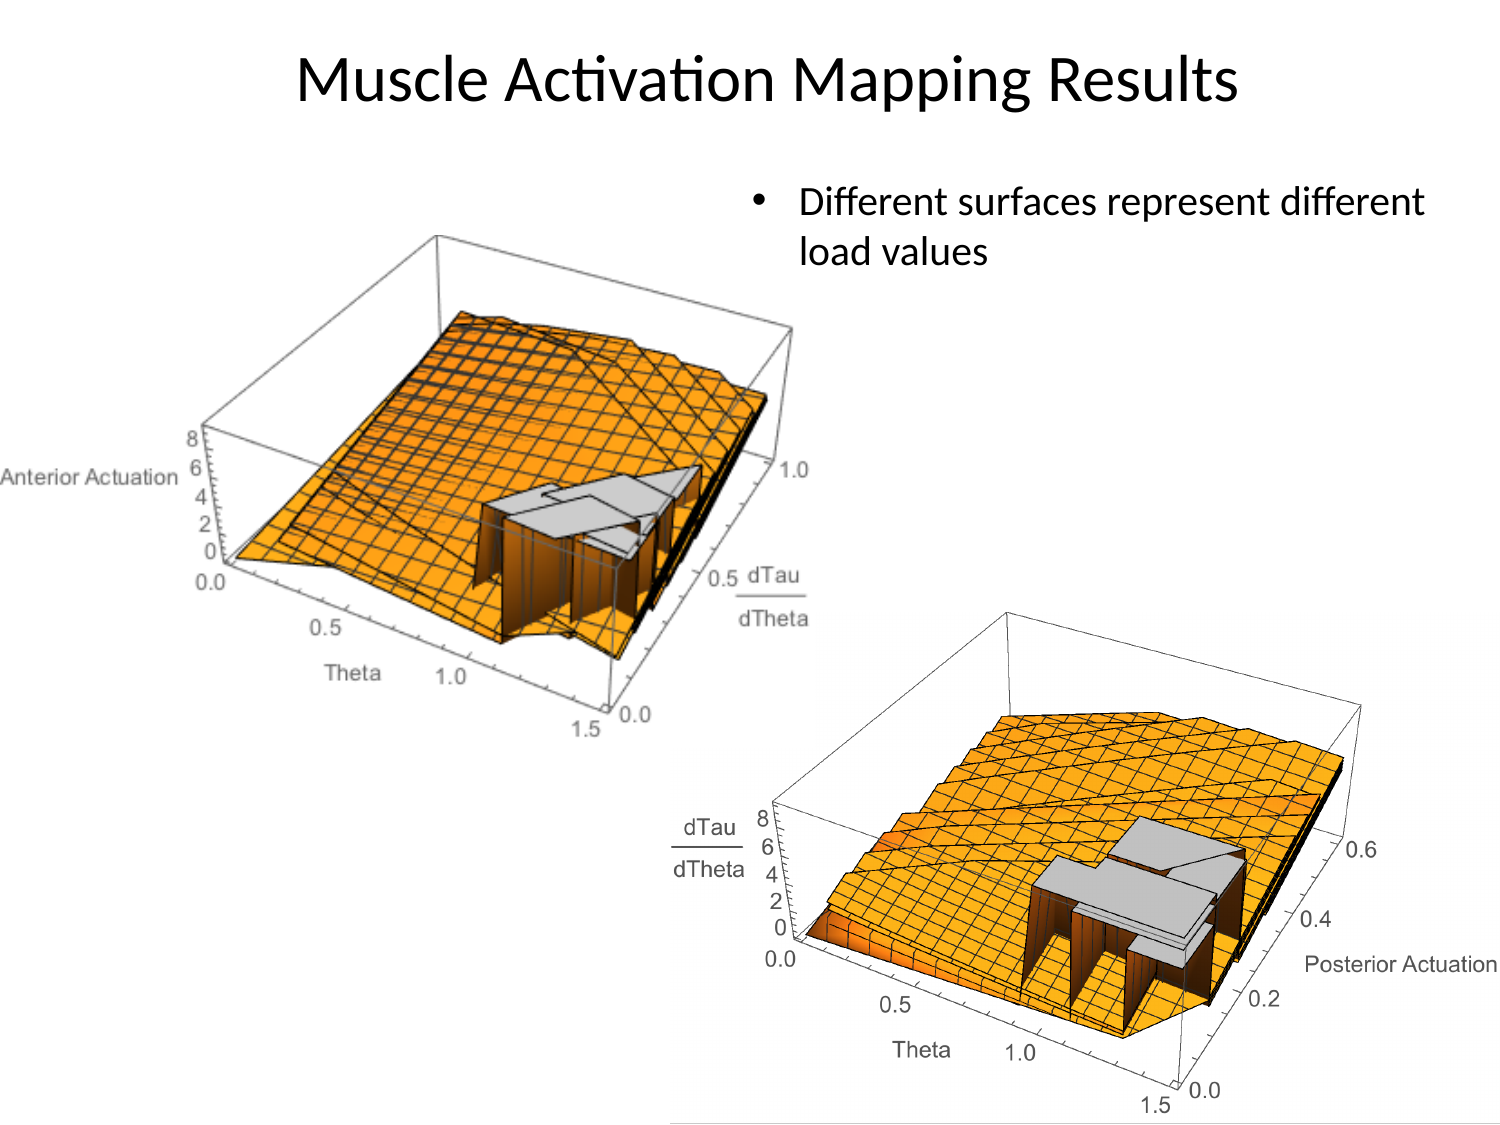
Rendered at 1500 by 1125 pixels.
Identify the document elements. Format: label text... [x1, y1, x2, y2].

text_box Different surfaces represent different load values [737, 166, 1469, 282]
text_box Muscle Activation Mapping Results [280, 26, 1256, 122]
picture [0, 235, 1500, 1125]
